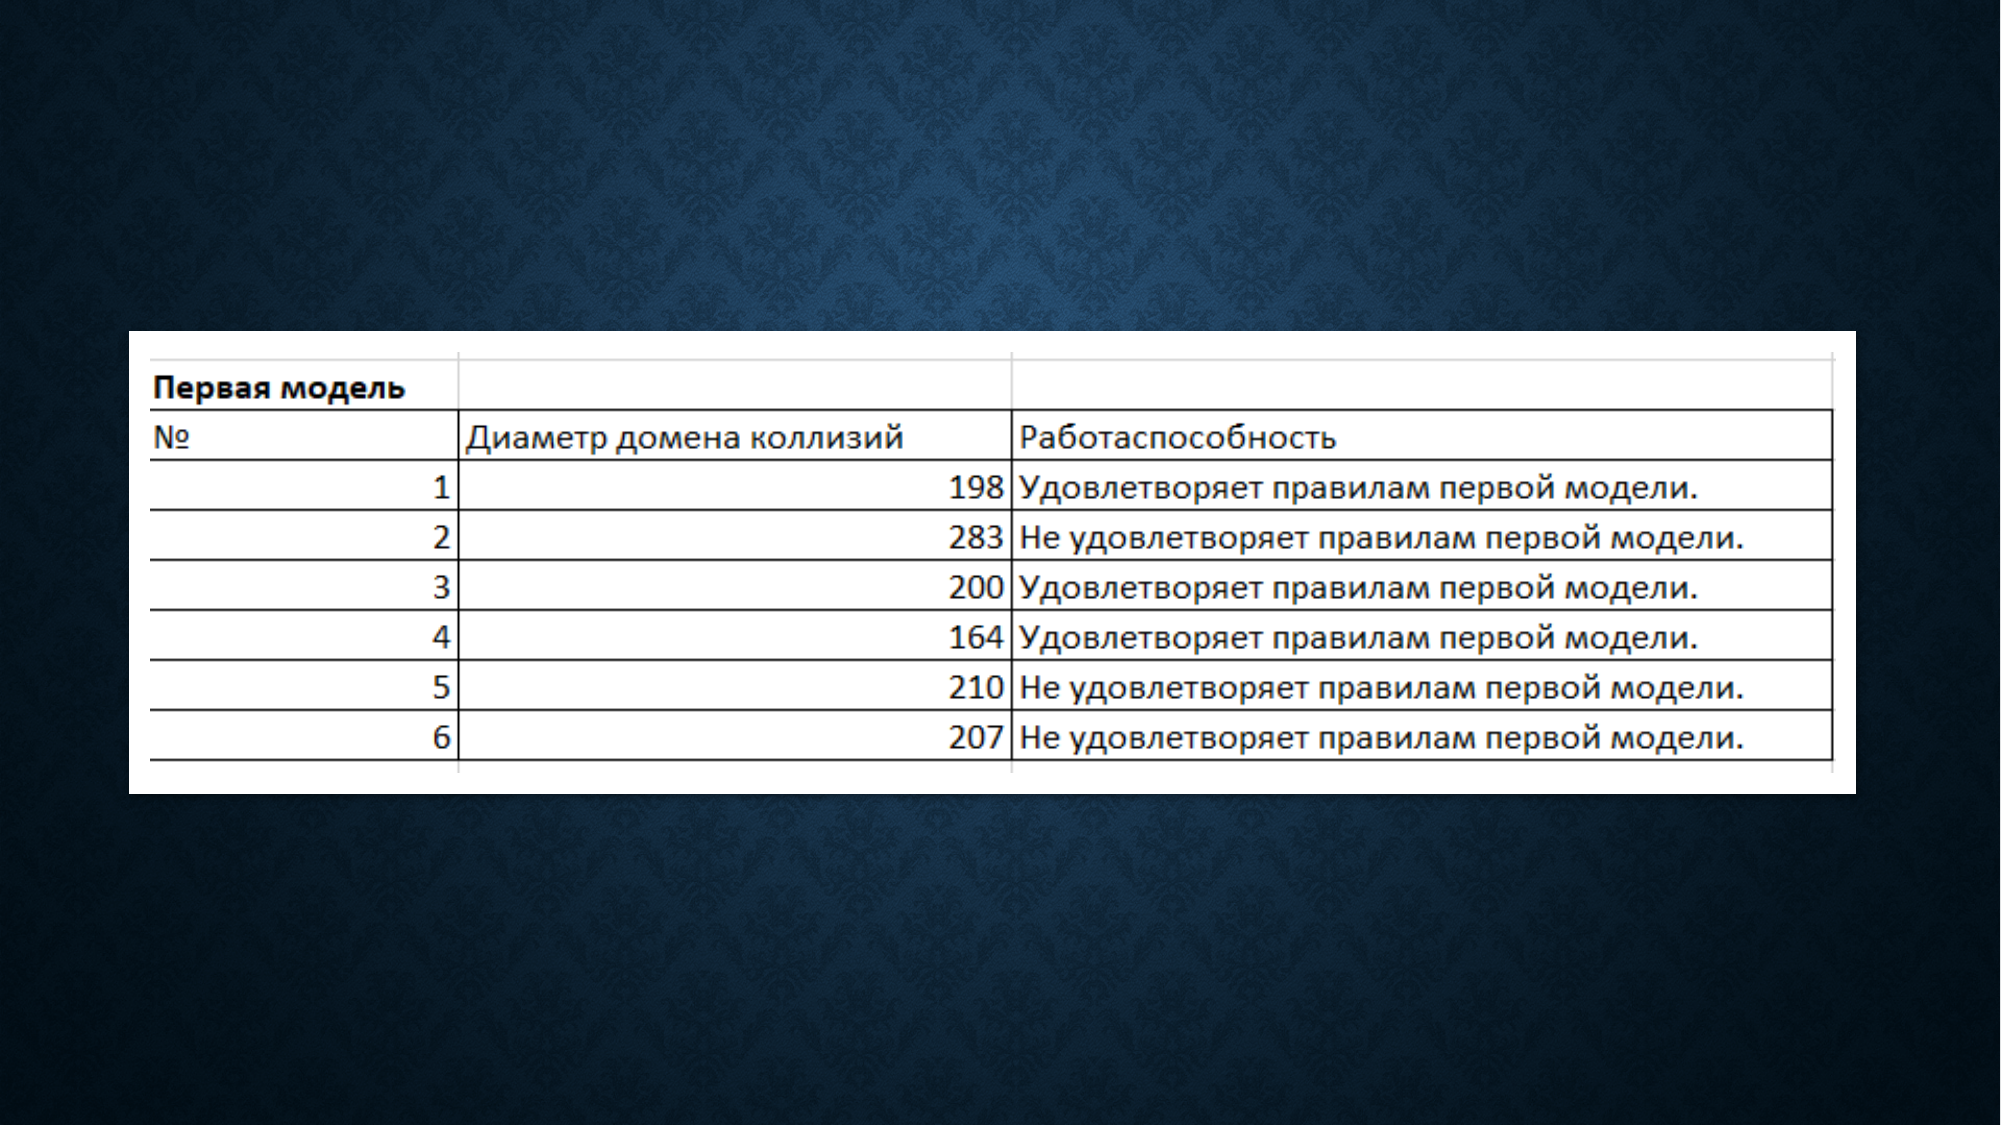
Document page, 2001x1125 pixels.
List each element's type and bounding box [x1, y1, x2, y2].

picture [149, 351, 1837, 774]
